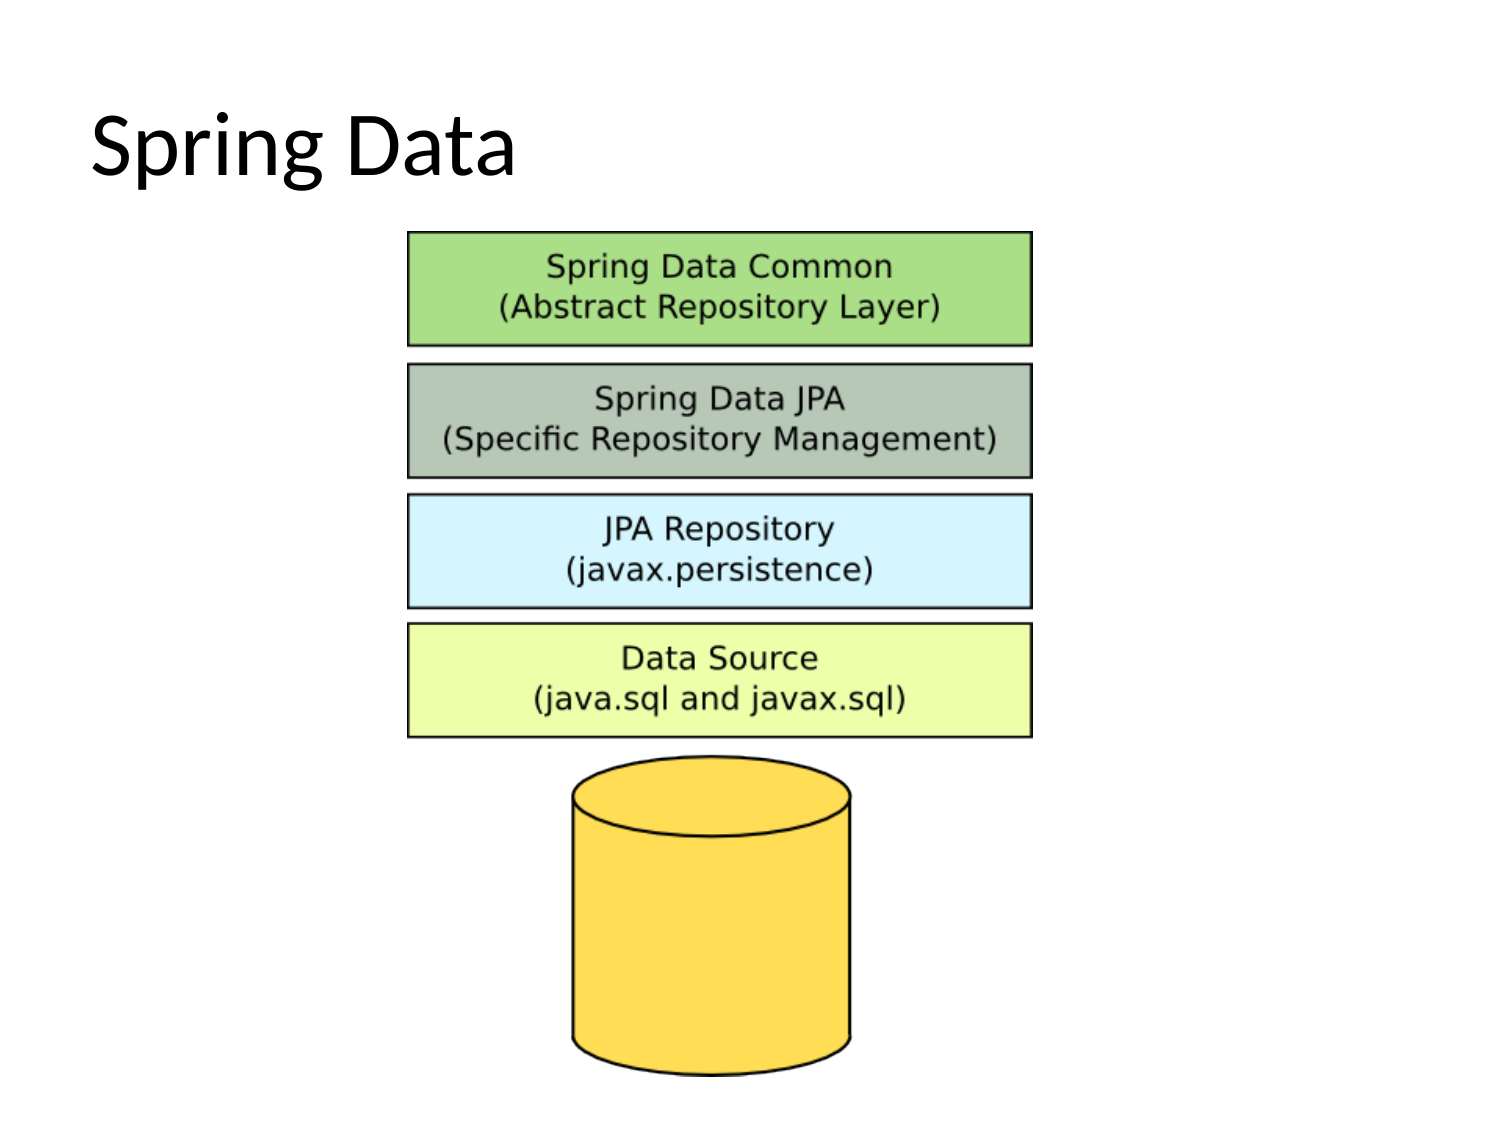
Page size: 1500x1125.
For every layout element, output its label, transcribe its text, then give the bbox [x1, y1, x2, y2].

title Spring Data [75, 45, 1425, 233]
picture [407, 231, 1033, 1078]
